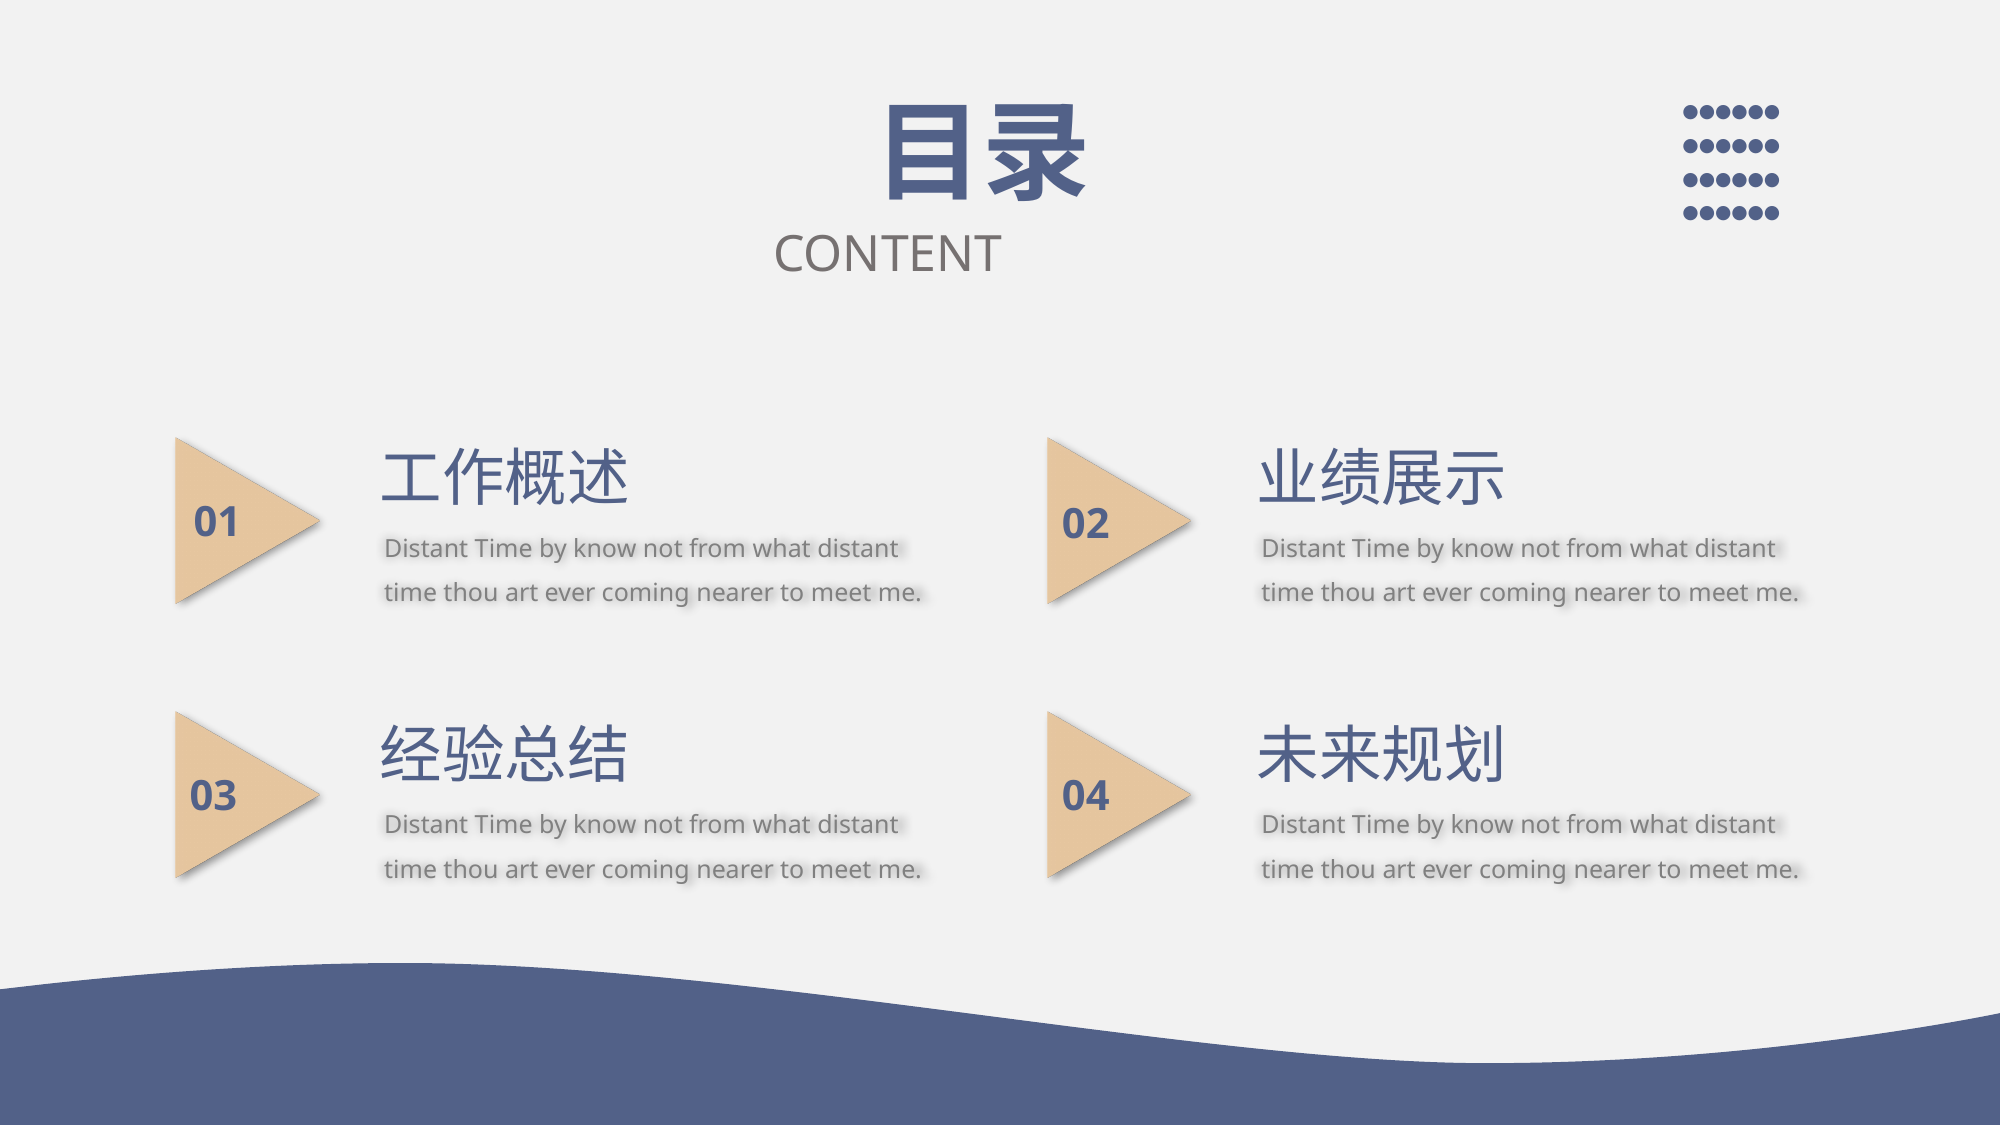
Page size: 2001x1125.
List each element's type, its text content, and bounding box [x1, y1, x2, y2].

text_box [1047, 710, 1191, 878]
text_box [1242, 707, 1817, 938]
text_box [174, 710, 320, 878]
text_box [1242, 430, 1817, 662]
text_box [175, 437, 319, 604]
text_box CONTENT [758, 214, 1247, 290]
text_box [364, 430, 940, 662]
text_box ●●●●●● ●●●●●● ●●●●●● ●●●●●● [1667, 80, 1866, 230]
text_box [0, 961, 2000, 1125]
text_box 目录 [859, 76, 1148, 214]
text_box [1047, 437, 1191, 604]
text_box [364, 707, 940, 938]
